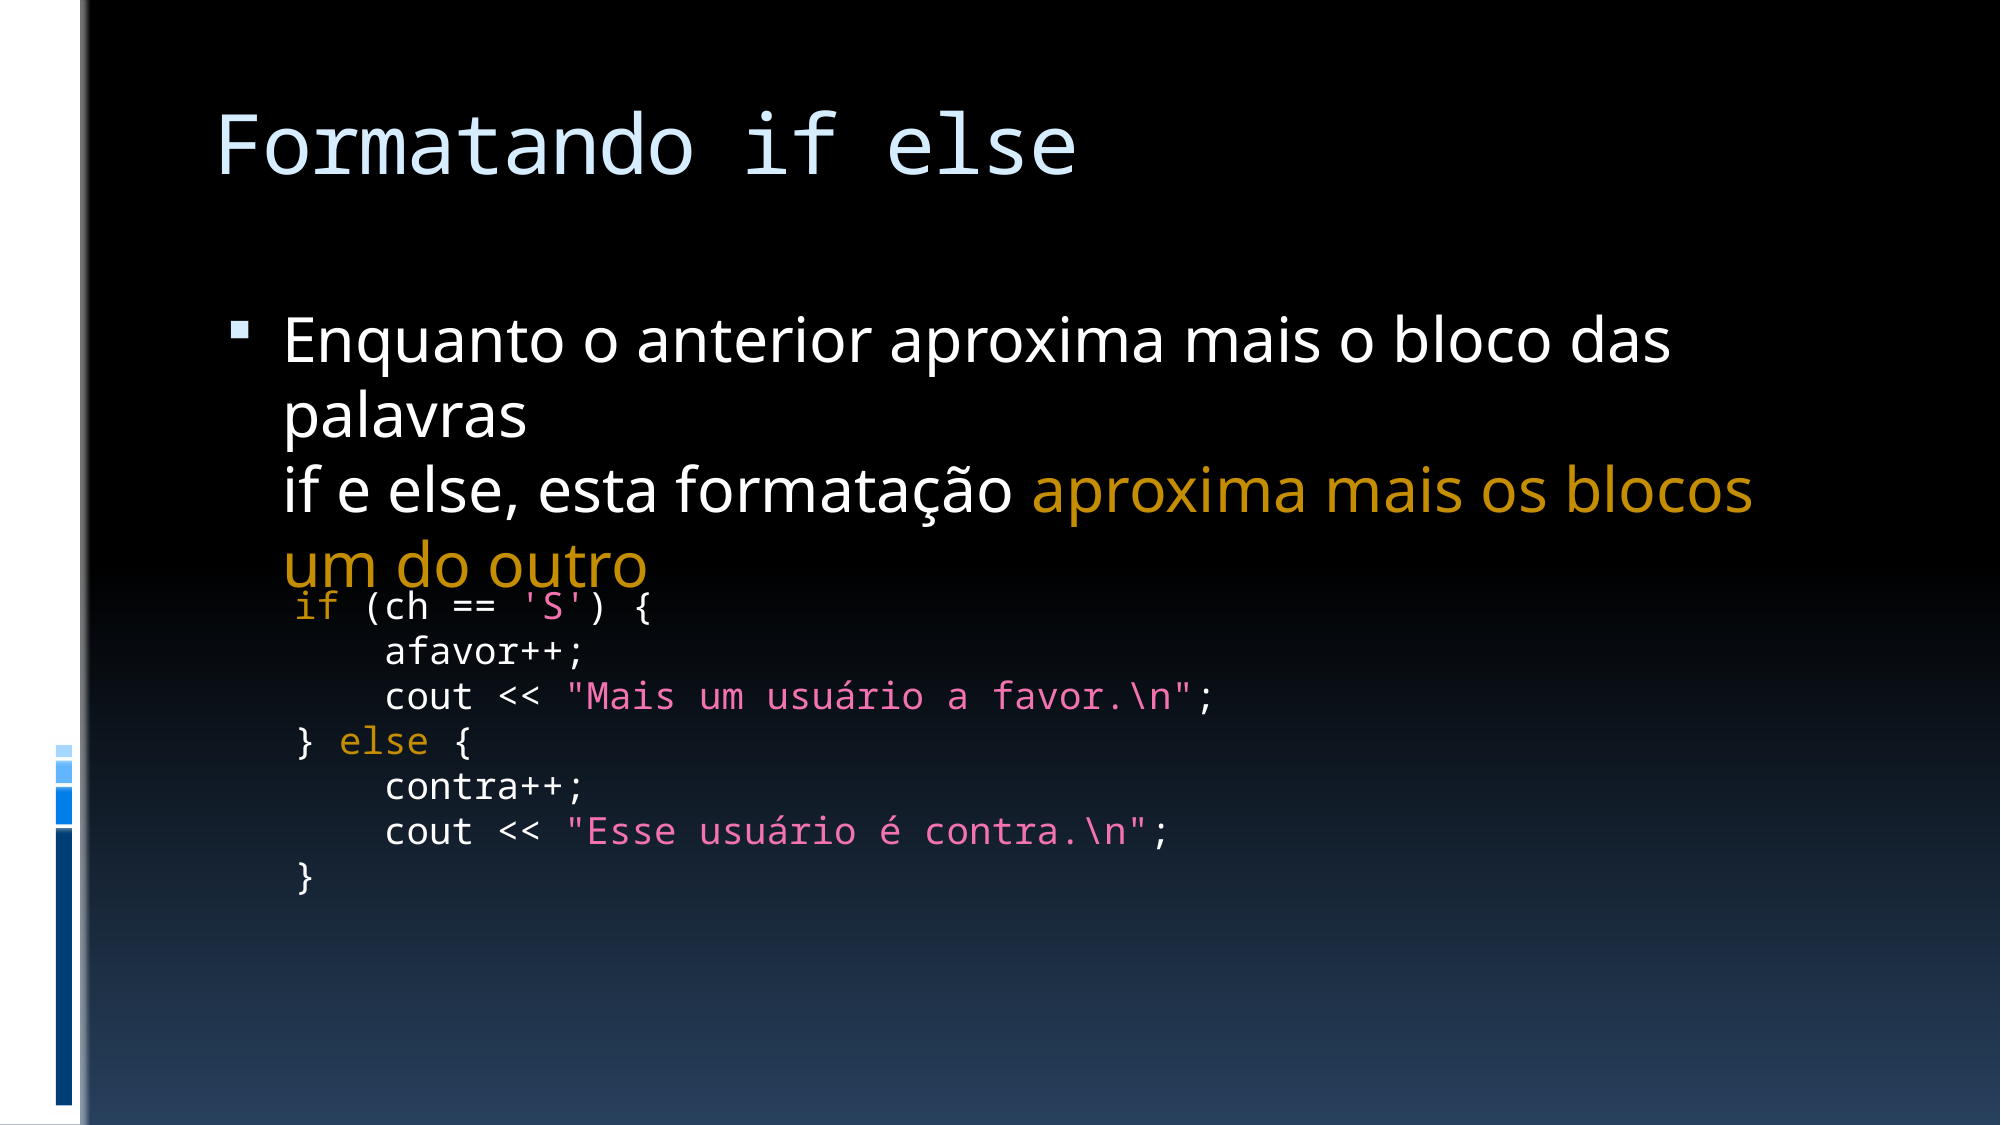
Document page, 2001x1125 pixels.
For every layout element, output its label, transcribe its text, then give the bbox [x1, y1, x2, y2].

title Formatando if else [200, 83, 1900, 234]
text_box if (ch == 'S') { afavor++; cout << "Mais um usuário a favor.\n"; } else { contra++; cout << "Esse usuário é contra.\n"; } [279, 574, 1428, 904]
list Enquanto o anterior aproxima mais o bloco das palavras if e else, esta formatação aproxima mais os blocos um do outro [200, 292, 1900, 1043]
